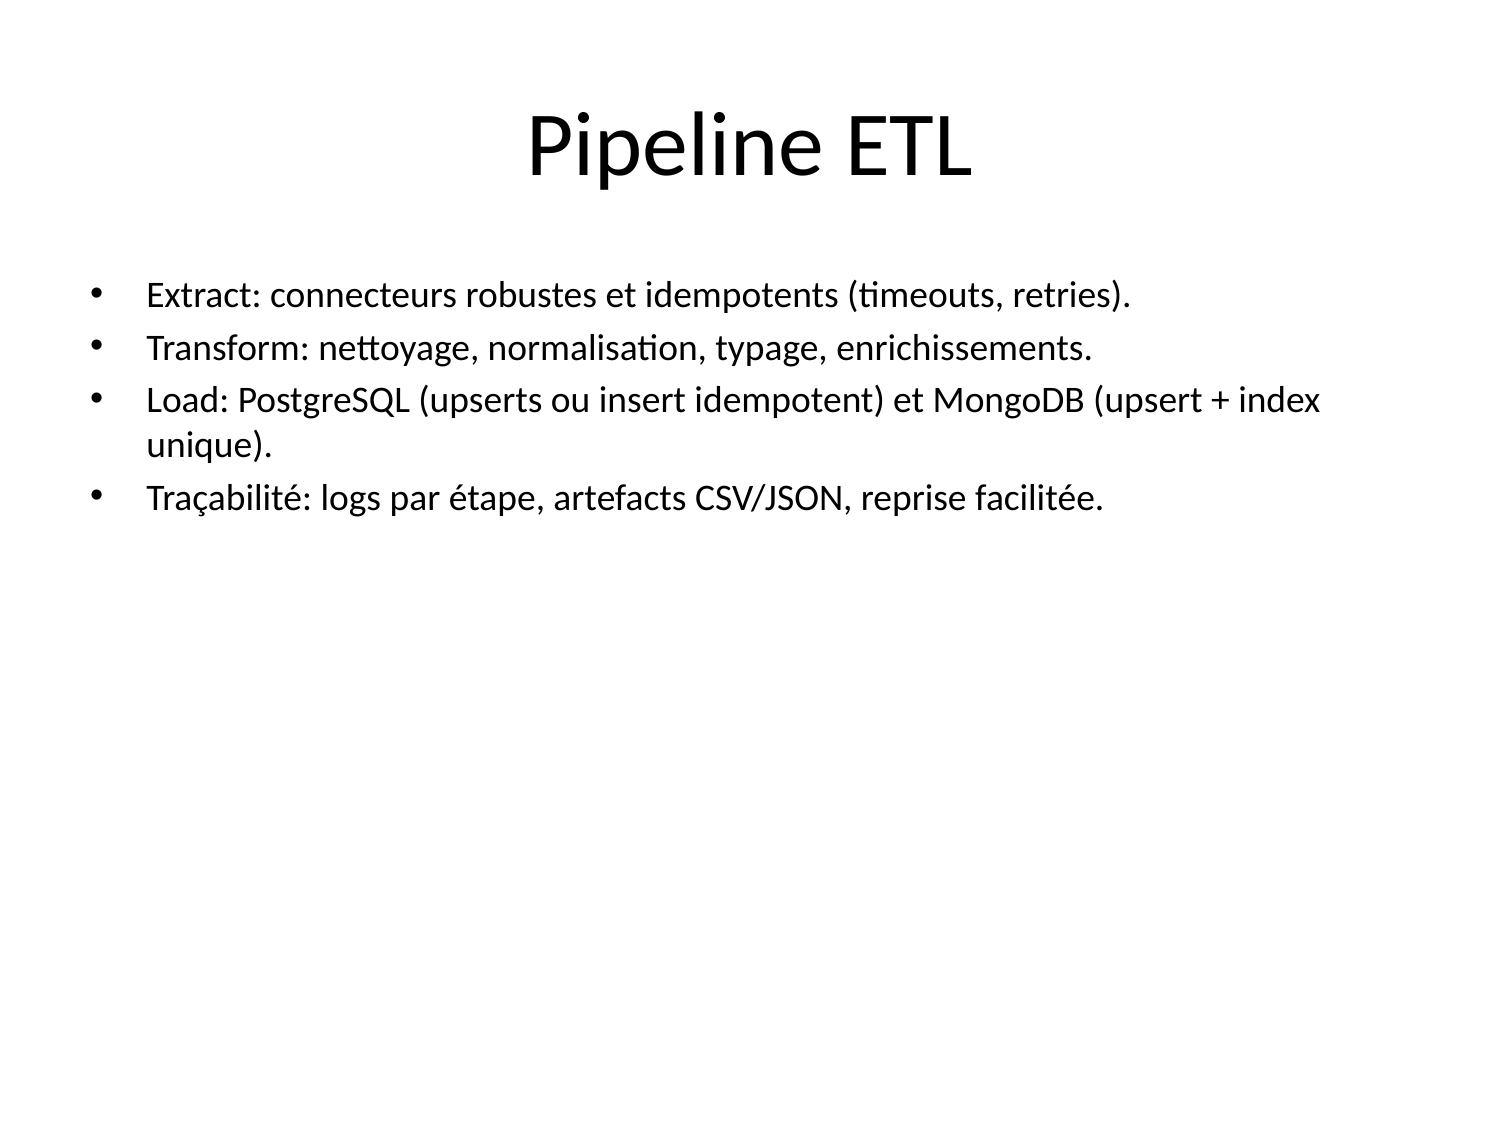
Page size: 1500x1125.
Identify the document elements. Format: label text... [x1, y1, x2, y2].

title Pipeline ETL [75, 45, 1425, 233]
list Extract: connecteurs robustes et idempotents (timeouts, retries). Transform: nettoyage, normalisation, typage, enrichissements. Load: PostgreSQL (upserts ou insert idempotent) et MongoDB (upsert + index unique). Traçabilité: logs par étape, artefacts CSV/JSON, reprise facilitée. [75, 262, 1425, 1005]
